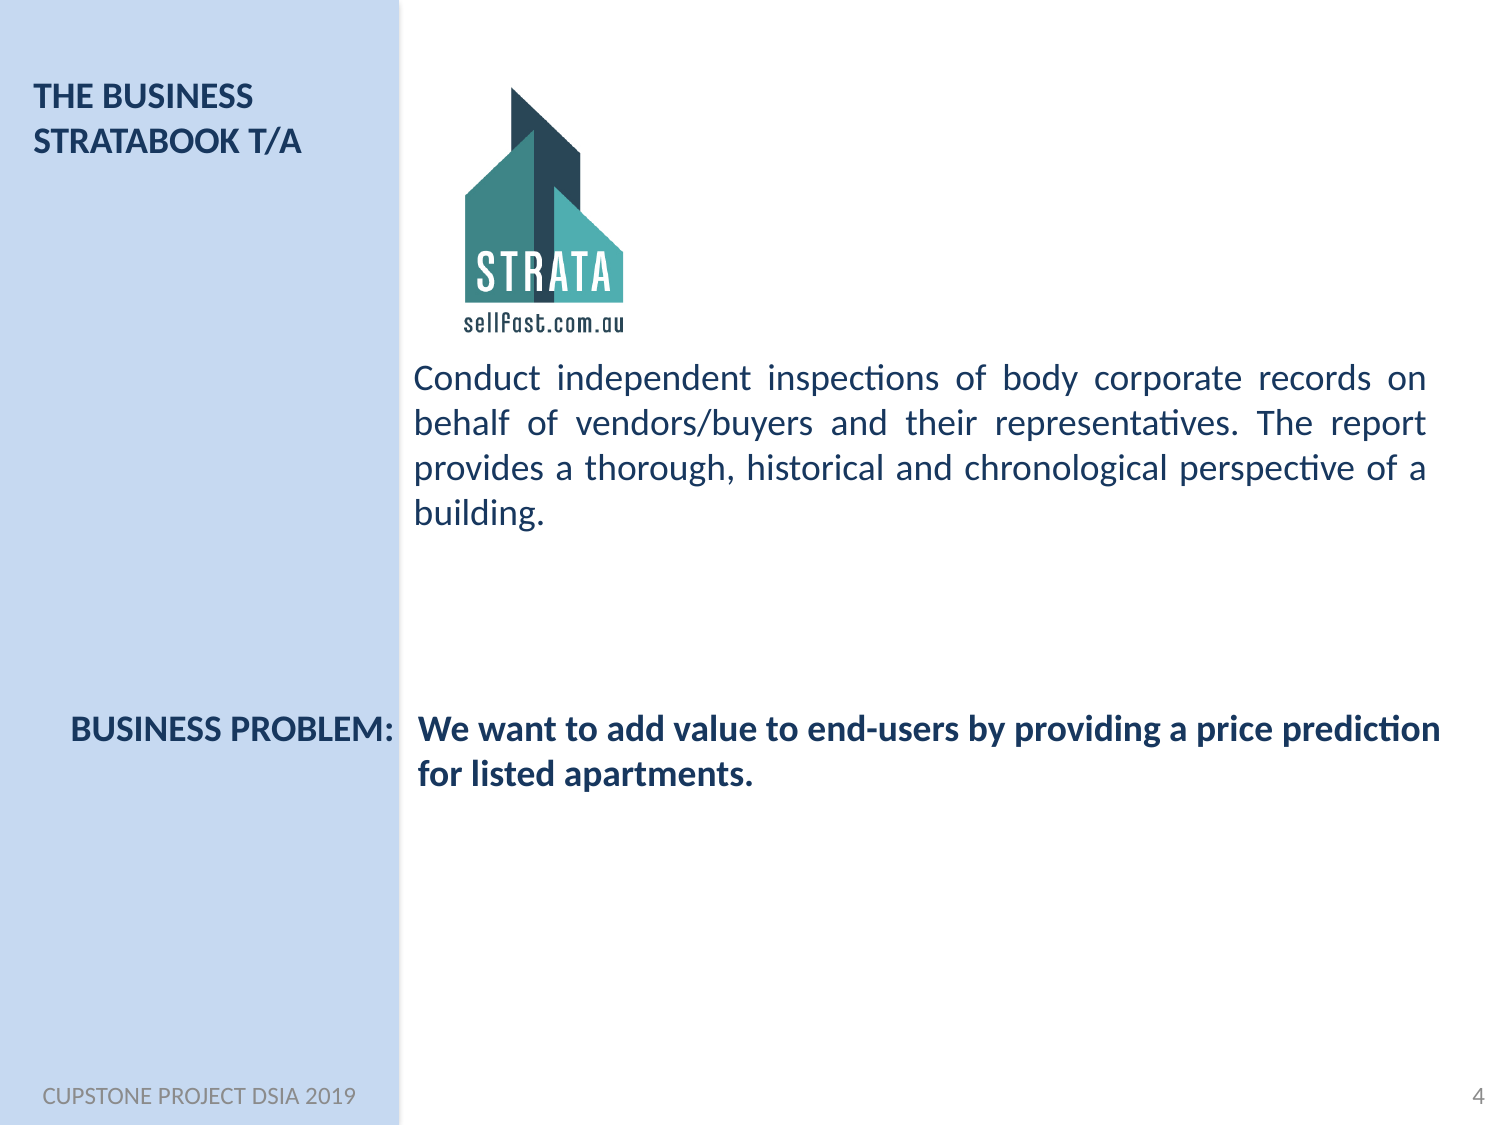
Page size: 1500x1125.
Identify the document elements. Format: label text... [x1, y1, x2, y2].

picture [410, 78, 677, 346]
text_box We want to add value to end-users by providing a price prediction for listed apartments. [403, 696, 1466, 802]
text_box [0, 0, 400, 1125]
text_box BUSINESS PROBLEM: [55, 696, 403, 757]
slide_number 4 [1149, 1064, 1500, 1125]
text_box Conduct independent inspections of body corporate records on behalf of vendors/buyers and their representatives. The report provides a thorough, historical and chronological perspective of a building. [399, 345, 1443, 540]
text_box THE BUSINESS STRATABOOK T/A [18, 63, 319, 169]
footer CUPSTONE PROJECT DSIA 2019 [0, 1064, 399, 1125]
